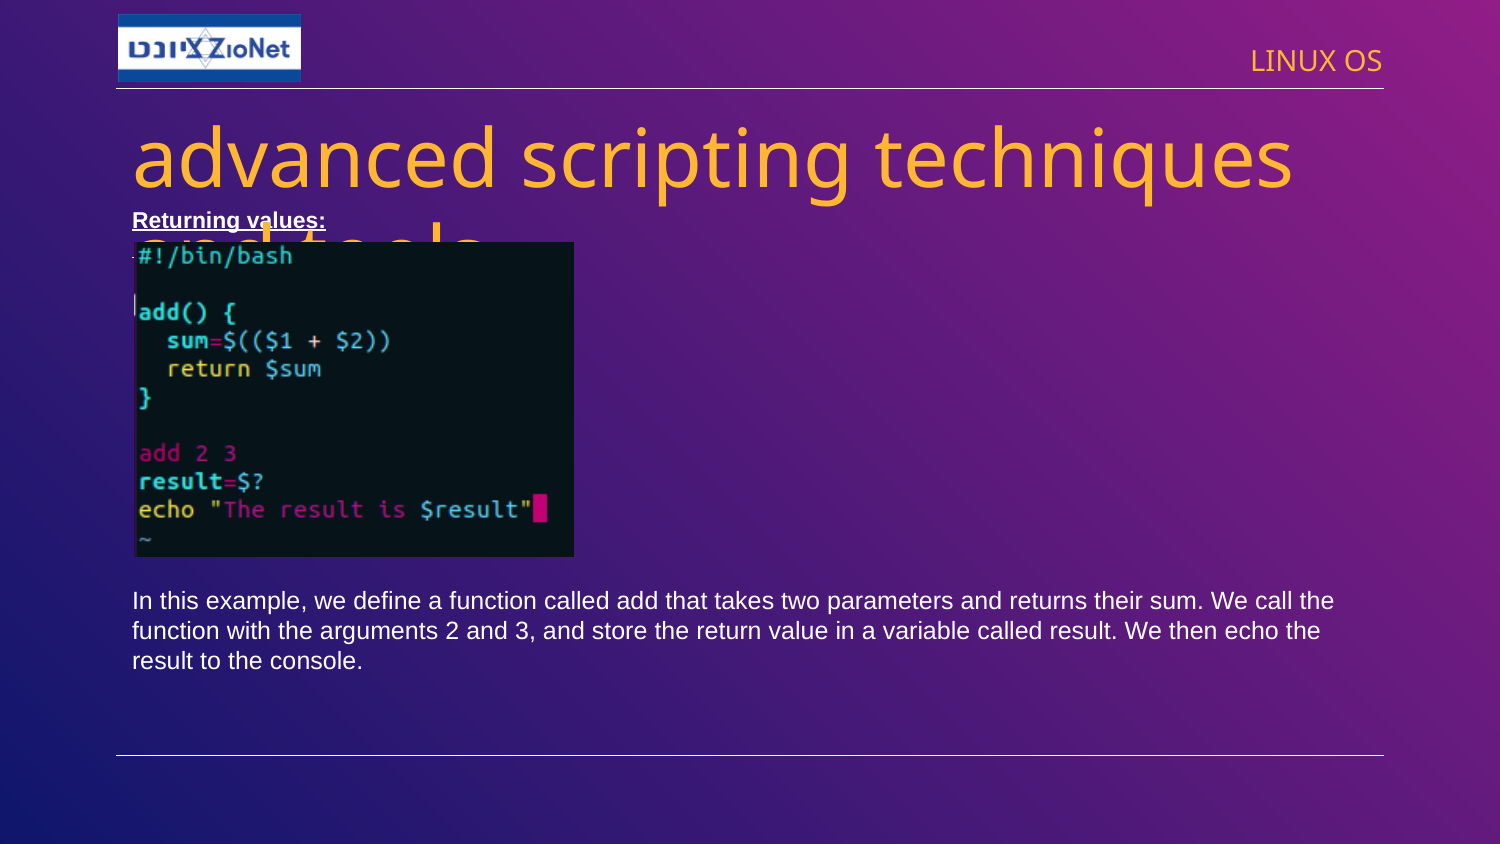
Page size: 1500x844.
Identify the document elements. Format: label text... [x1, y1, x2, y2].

text_box LINUX OS [1158, 34, 1383, 85]
picture [118, 14, 301, 83]
subtitle Returning values: In this example, we define a function called add that takes two parameters and returns their sum. We call the function with the arguments 2 and 3, and store the return value in a variable called result. We then echo the result to the console. [117, 191, 1383, 779]
title advanced scripting techniques and tools [117, 90, 1383, 191]
picture [133, 242, 574, 557]
